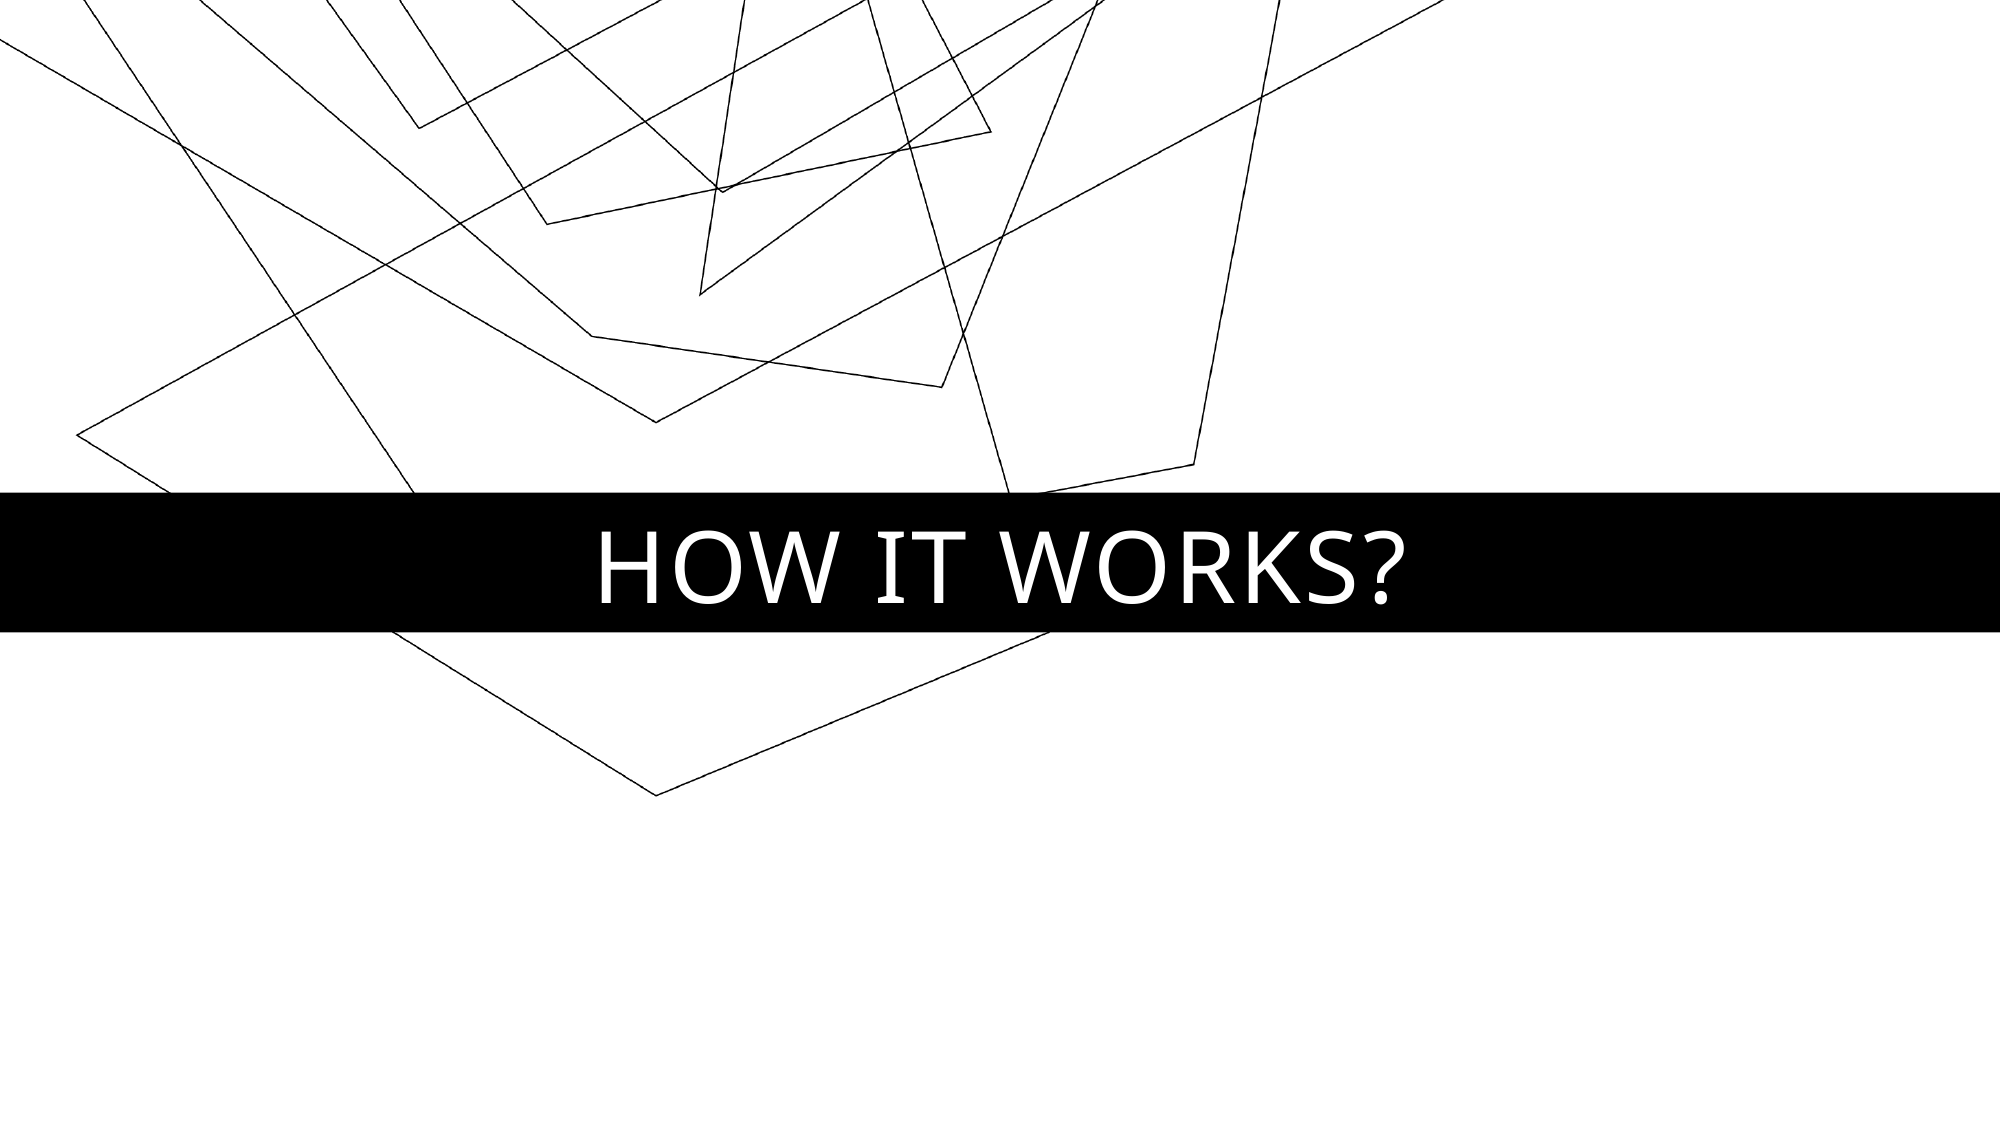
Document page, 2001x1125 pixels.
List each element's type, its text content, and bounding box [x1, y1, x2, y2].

picture [0, 633, 1557, 830]
picture [0, 0, 1557, 492]
text_box How it works? [0, 492, 2000, 633]
